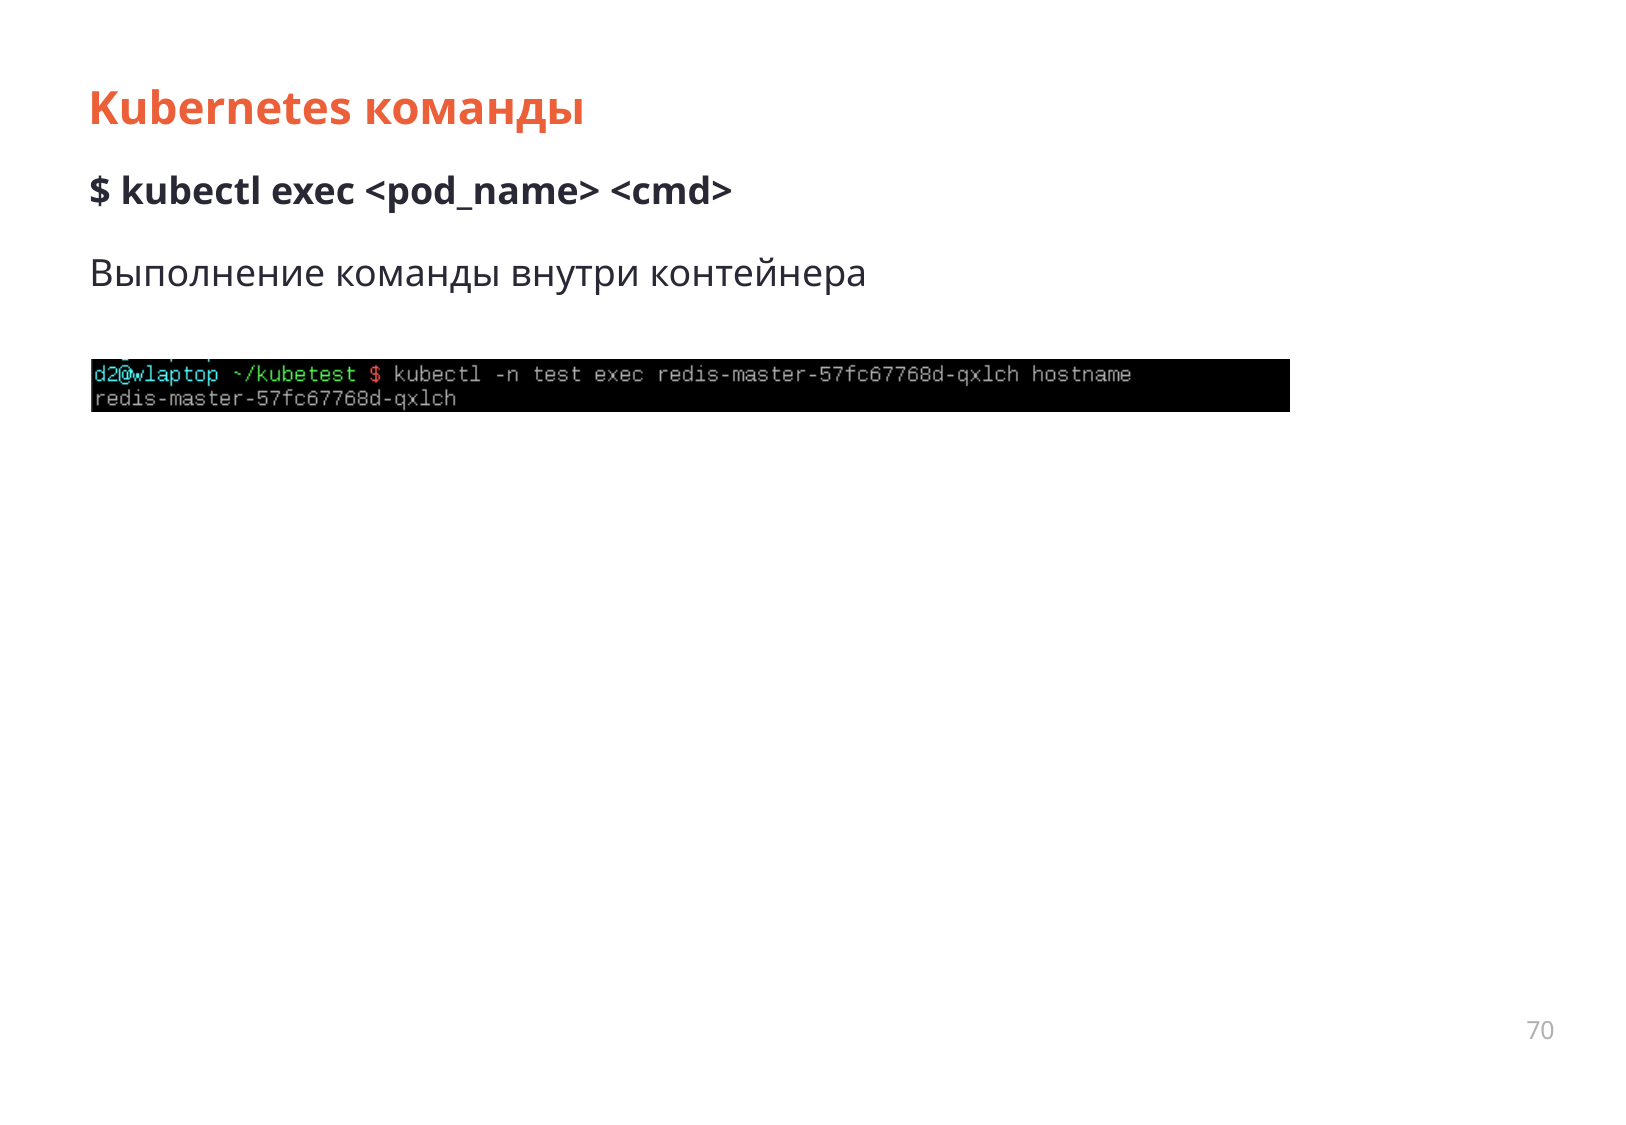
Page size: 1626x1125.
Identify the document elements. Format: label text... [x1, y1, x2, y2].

slide_number 70 [1519, 1014, 1564, 1076]
title Kubernetes команды [85, 76, 678, 267]
text_box $ kubectl exec <pod_name> <cmd> Выполнение команды внутри контейнера [87, 164, 904, 294]
picture [91, 359, 1291, 412]
